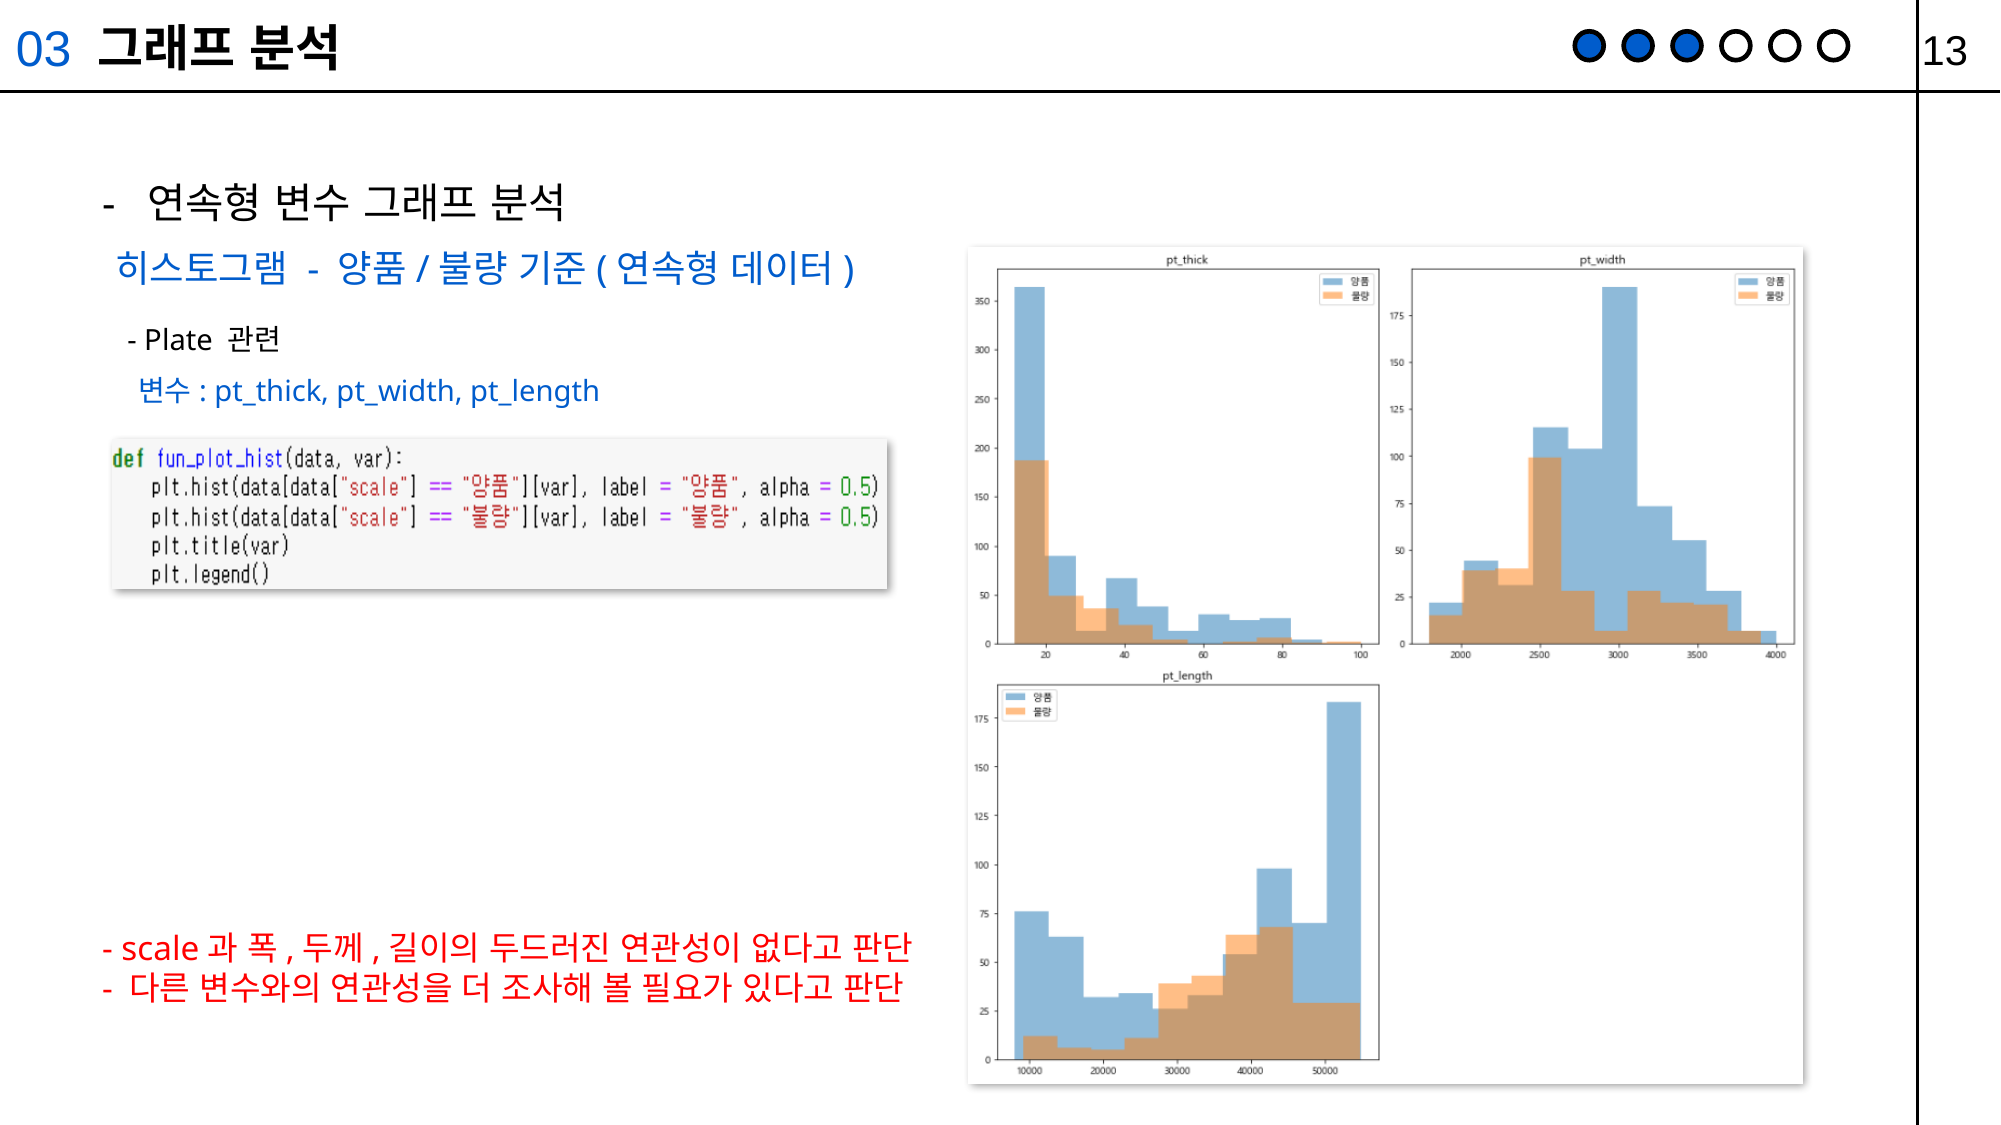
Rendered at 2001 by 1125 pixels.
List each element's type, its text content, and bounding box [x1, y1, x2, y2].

text_box 히스토그램 - 양품/불량 기준(연속형 데이터) [100, 237, 893, 298]
text_box 변수: pt_thick, pt_width, pt_length [123, 364, 963, 415]
picture [968, 247, 1804, 1084]
text_box 03 그래프 분석 [0, 8, 964, 84]
text_box - scale과 폭,두께,길이의 두드러진 연관성이 없다고 판단 - 다른 변수와의 연관성을 더 조사해 볼 필요가 있다고 판단 [87, 919, 944, 1015]
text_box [1574, 31, 1849, 61]
text_box - Plate 관련 [112, 314, 963, 364]
text_box - 연속형 변수 그래프 분석 [87, 169, 644, 234]
picture [112, 438, 887, 589]
